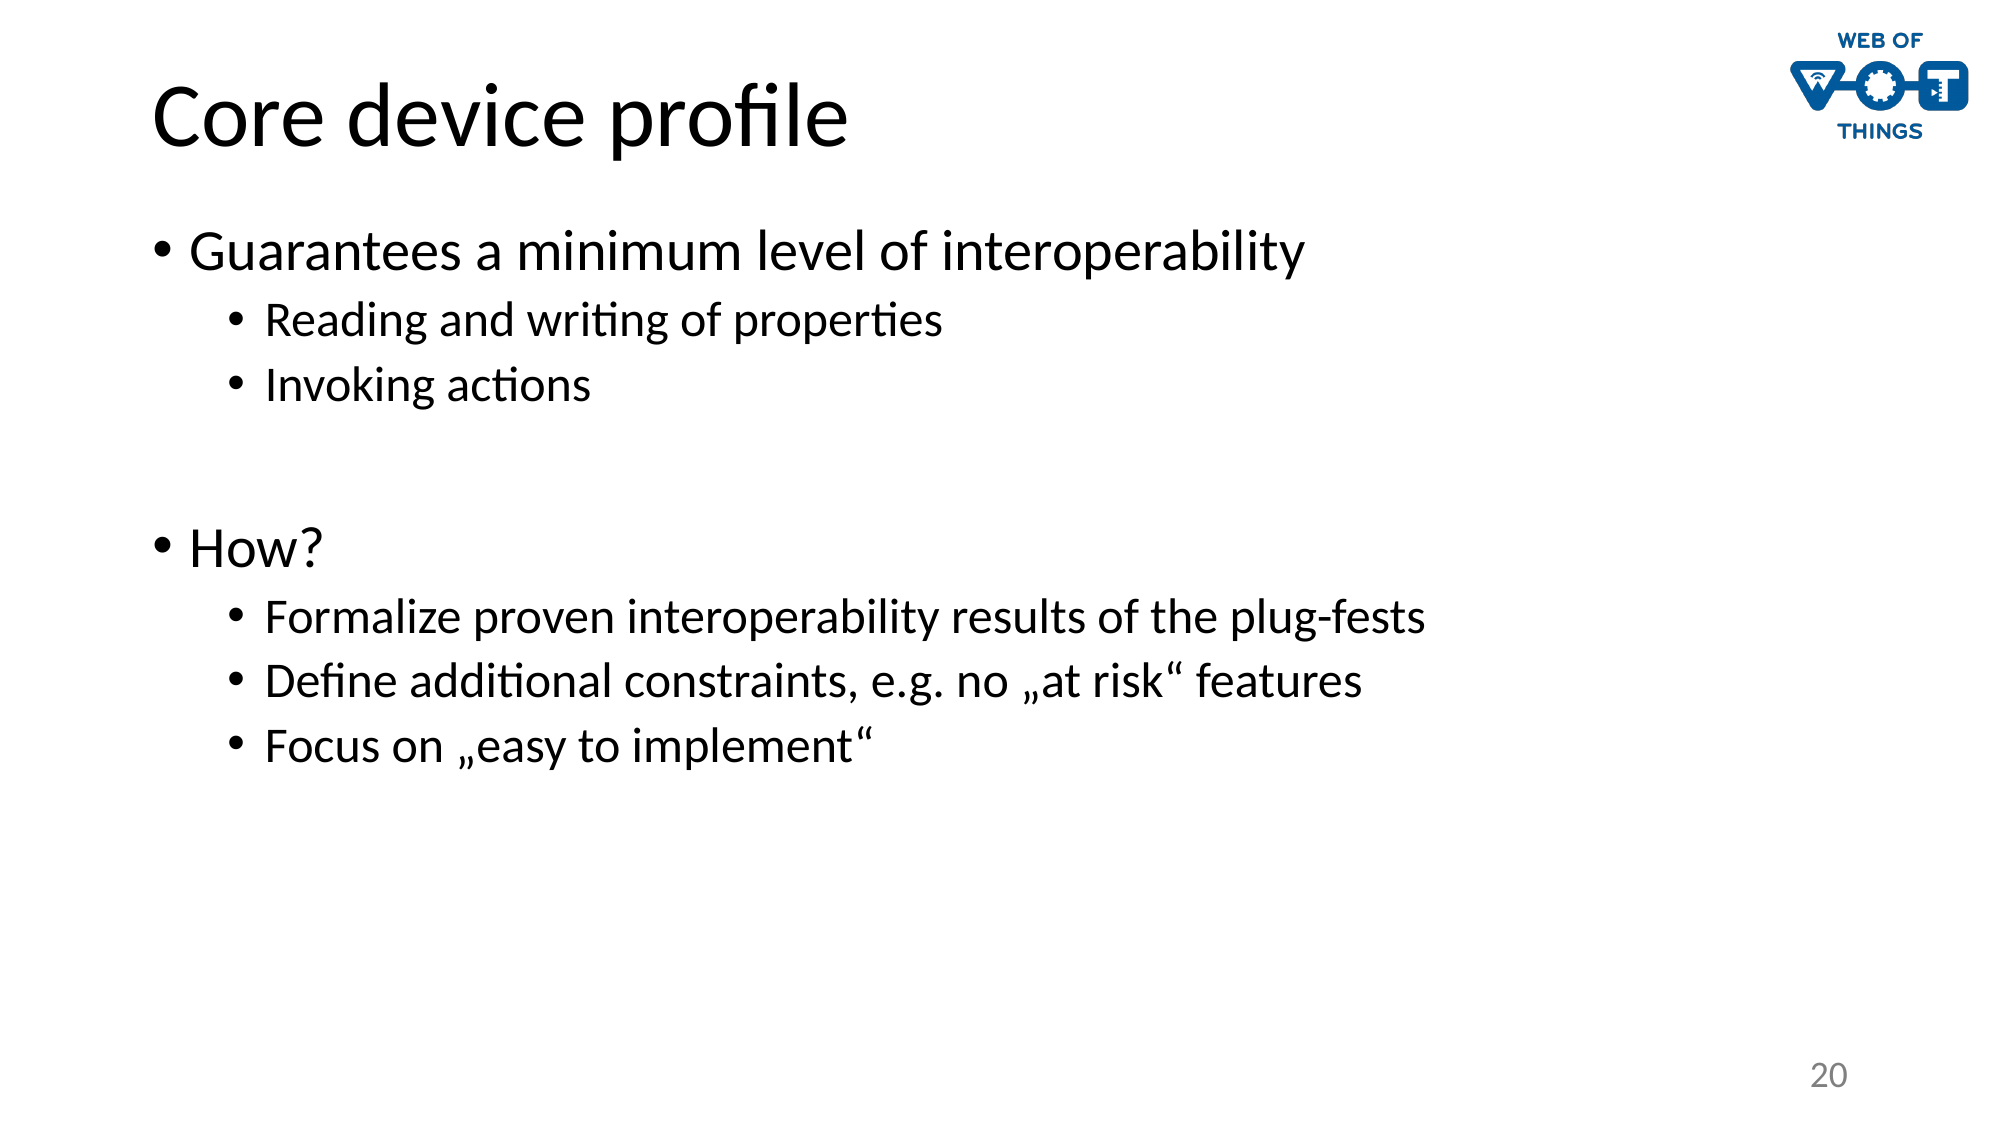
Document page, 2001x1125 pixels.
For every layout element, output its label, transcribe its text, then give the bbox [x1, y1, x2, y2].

picture [1773, 22, 1985, 149]
title Core device profile [137, 59, 1863, 212]
list Guarantees a minimum level of interoperability Reading and writing of properties Invoking actions How? Formalize proven interoperability results of the plug-fests Define additional constraints, e.g. no „at risk“ features Focus on „easy to implement“ [137, 212, 1863, 1014]
slide_number 20 [1412, 1042, 1863, 1103]
